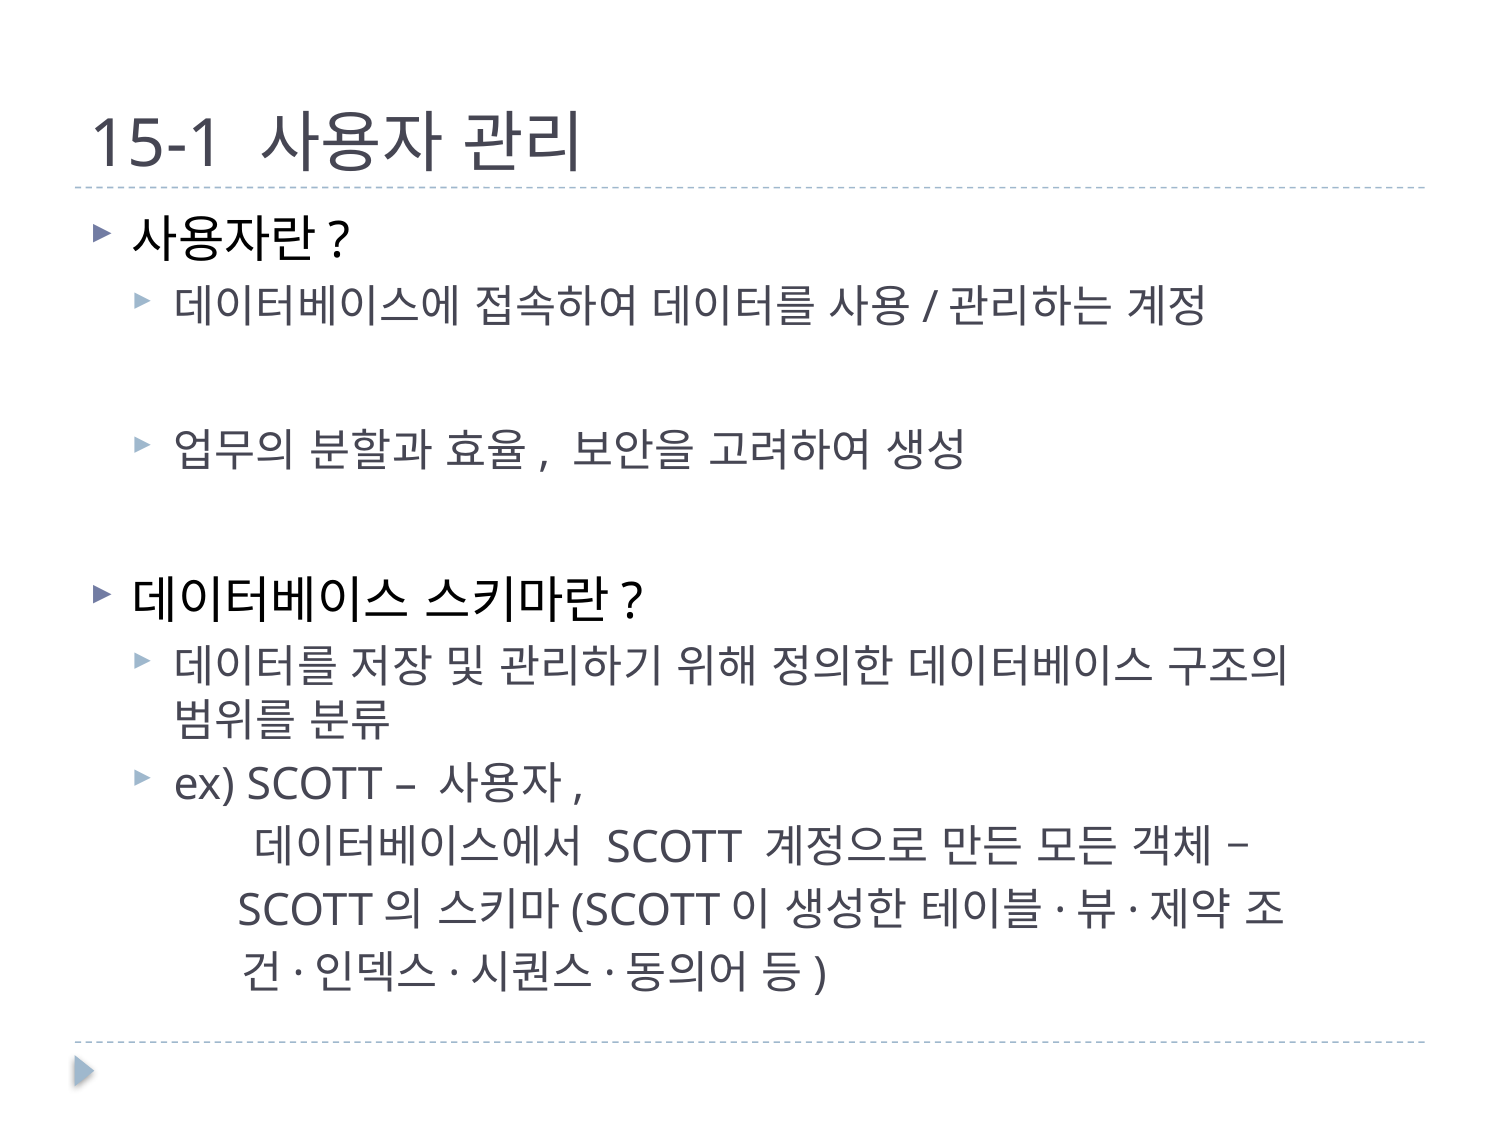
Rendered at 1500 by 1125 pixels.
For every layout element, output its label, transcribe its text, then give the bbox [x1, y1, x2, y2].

title 15-1 사용자 관리 [75, 24, 1425, 188]
list 사용자란? 데이터베이스에 접속하여 데이터를 사용/관리하는 계정 업무의 분할과 효율, 보안을 고려하여 생성 데이터베이스 스키마란? 데이터를 저장 및 관리하기 위해 정의한 데이터베이스 구조의 범위를 분류 ex) SCOTT – 사용자, 데이터베이스에서 SCOTT 계정으로 만든 모든 객체 – SCOTT의 스키마(SCOTT이 생성한 테이블·뷰·제약 조 건·인덱스·시퀀스·동의어 등) [75, 200, 1425, 1010]
